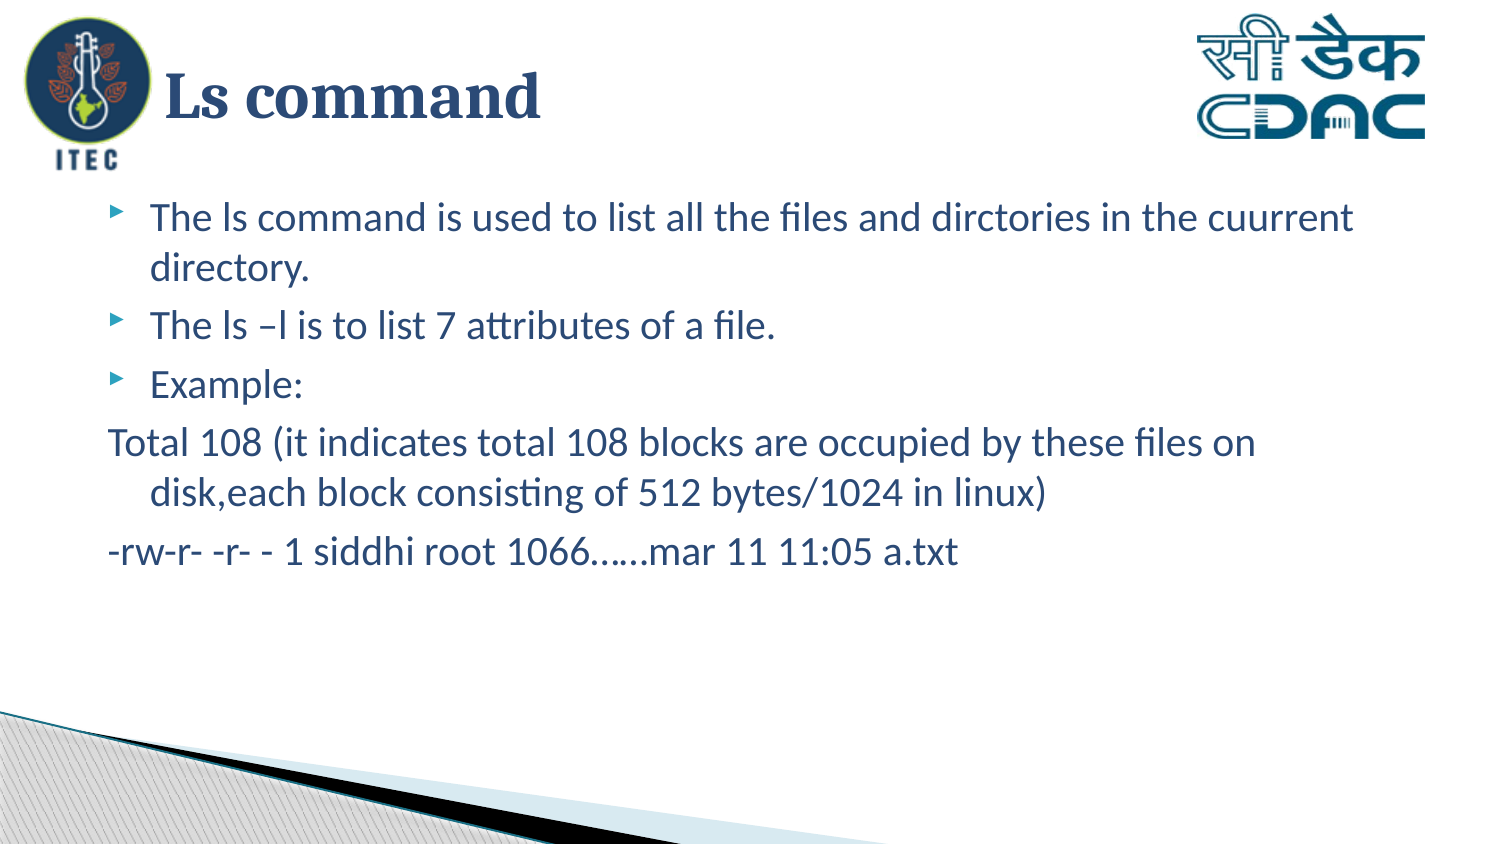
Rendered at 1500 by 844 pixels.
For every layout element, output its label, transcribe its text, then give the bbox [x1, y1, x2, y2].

picture [1197, 13, 1425, 21]
picture [0, 8, 175, 183]
title Ls command [150, 21, 1500, 163]
list The ls command is used to list all the files and dirctories in the cuurrent directory. The ls –l is to list 7 attributes of a file. Example: Total 108 (it indicates total 108 blocks are occupied by these files on disk,each block consisting of 512 bytes/1024 in linux) -rw-r- -r- - 1 siddhi root 1066……mar 11 11:05 a.txt [75, 182, 1425, 740]
